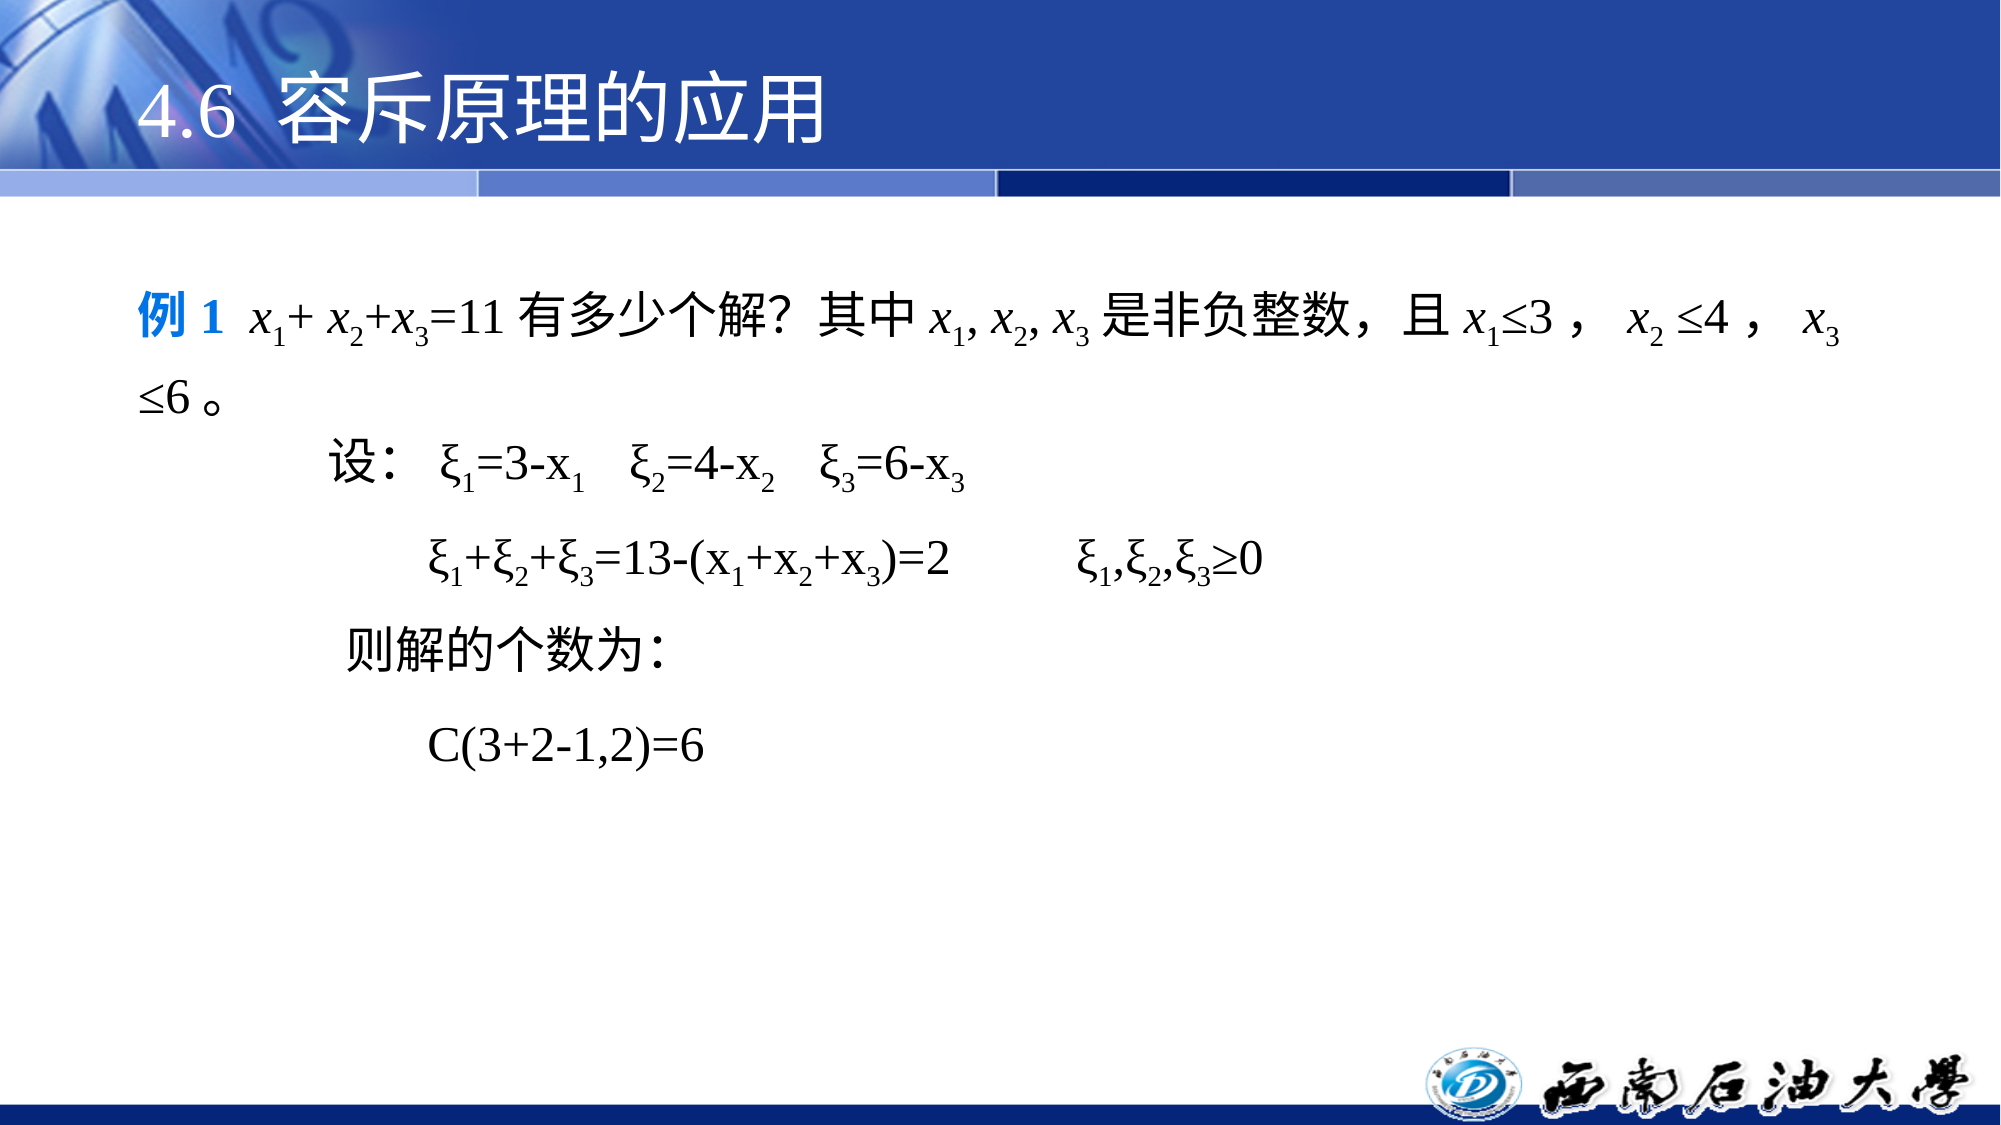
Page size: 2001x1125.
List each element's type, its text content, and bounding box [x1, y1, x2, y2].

text_box 设：ξ1=3-x1 ξ2=4-x2 ξ3=6-x3 ξ1+ξ2+ξ3=13-(x1+x2+x3)=2 ξ1,ξ2,ξ3≥0 则解的个数为： C(3+2-1,2)=6 [312, 408, 1650, 779]
title 4.6 容斥原理的应用 [122, 37, 1883, 176]
list 例1 x1+ x2+x3=11有多少个解？其中x1, x2, x3是非负整数，且x1≤3，x2 ≤4，x3 ≤6。 [122, 262, 1883, 413]
picture [0, 0, 2001, 1125]
